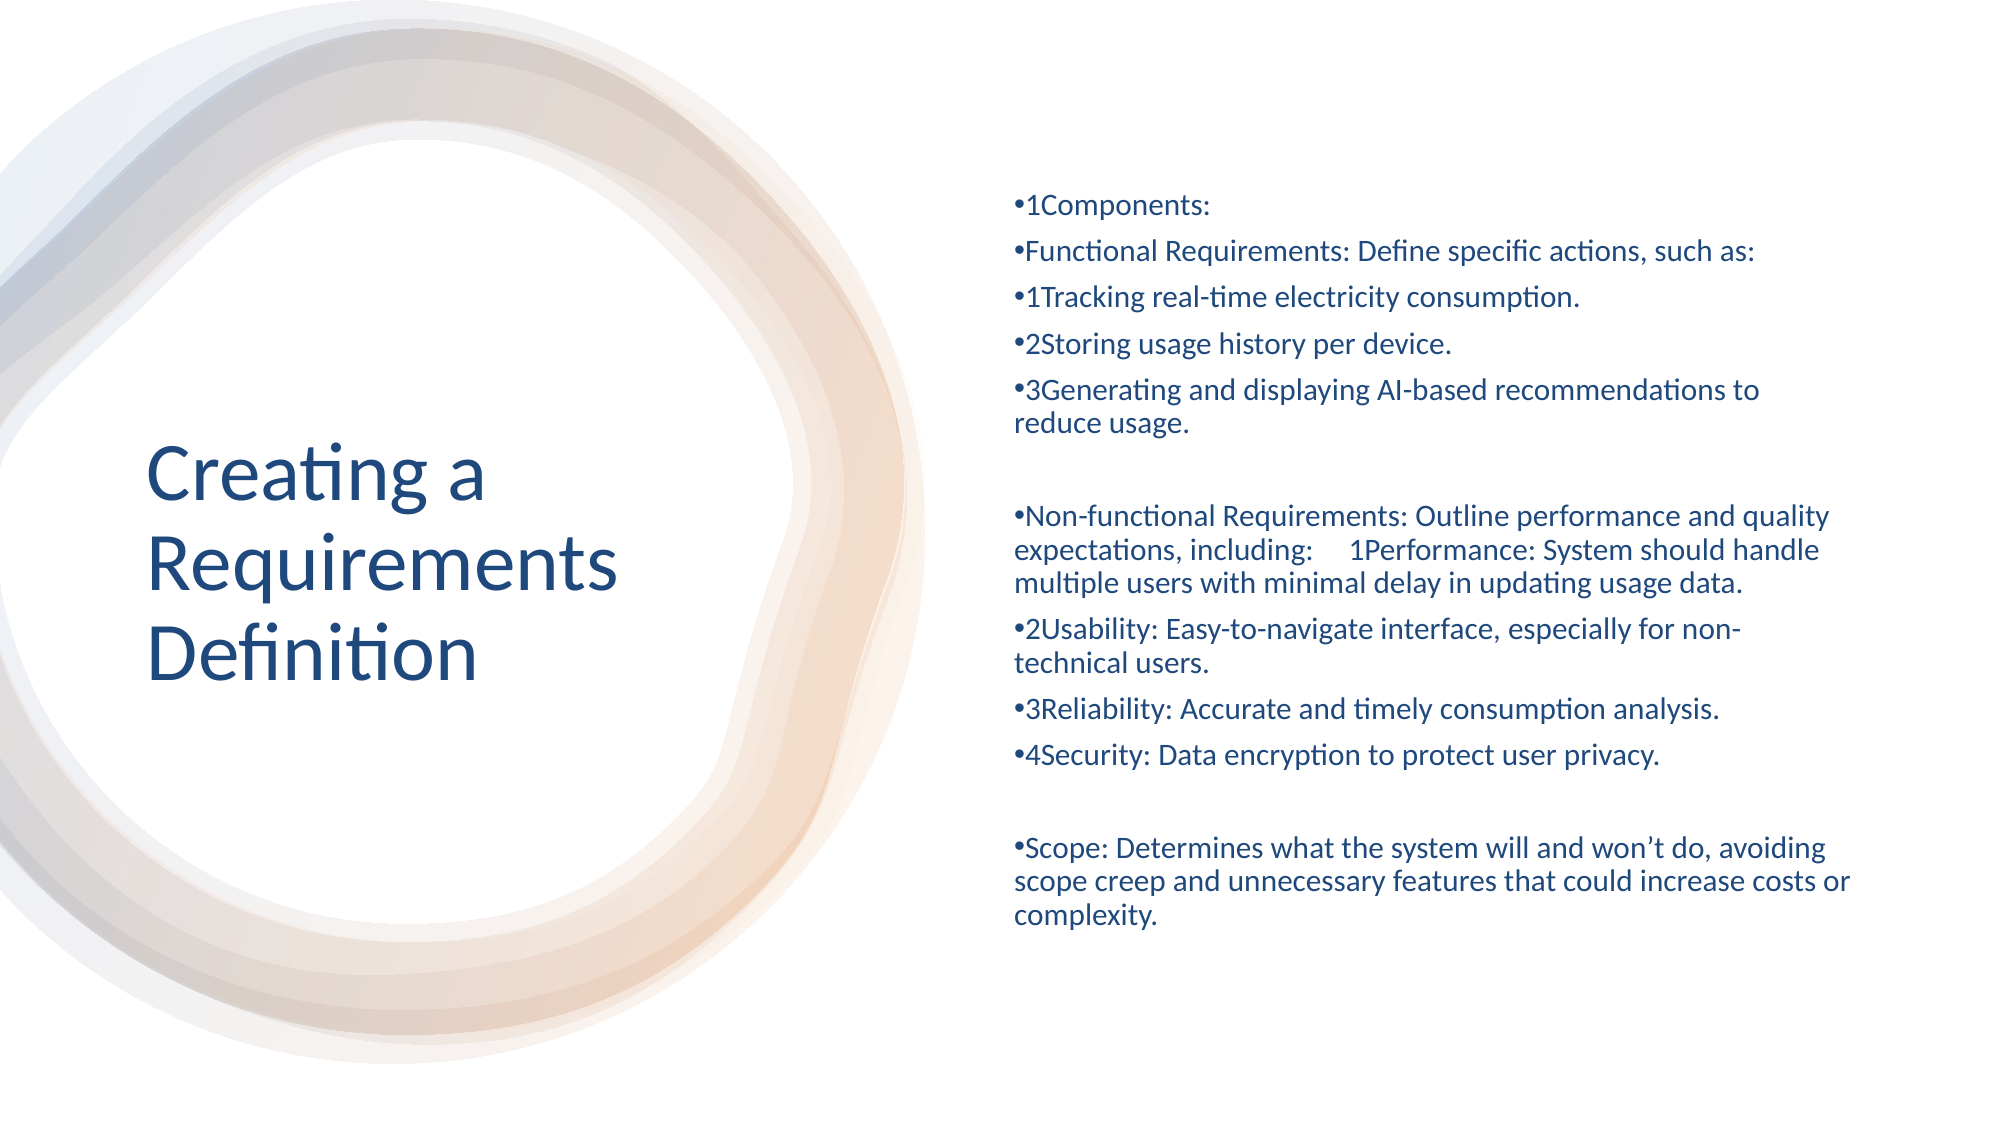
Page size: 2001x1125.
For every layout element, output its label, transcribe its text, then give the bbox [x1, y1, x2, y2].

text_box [0, 0, 926, 1064]
text_box 1Components: Functional Requirements: Define specific actions, such as: 1Tracking real-time electricity consumption. 2Storing usage history per device. 3Generating and displaying AI-based recommendations to reduce usage. Non-functional Requirements: Outline performance and quality expectations, including: 1Performance: System should handle multiple users with minimal delay in updating usage data. 2Usability: Easy-to-navigate interface, especially for non-technical users. 3Reliability: Accurate and timely consumption analysis. 4Security: Data encryption to protect user privacy. Scope: Determines what the system will and won’t do, avoiding scope creep and unnecessary features that could increase costs or complexity. [999, 131, 1870, 990]
text_box [0, 0, 2000, 1125]
